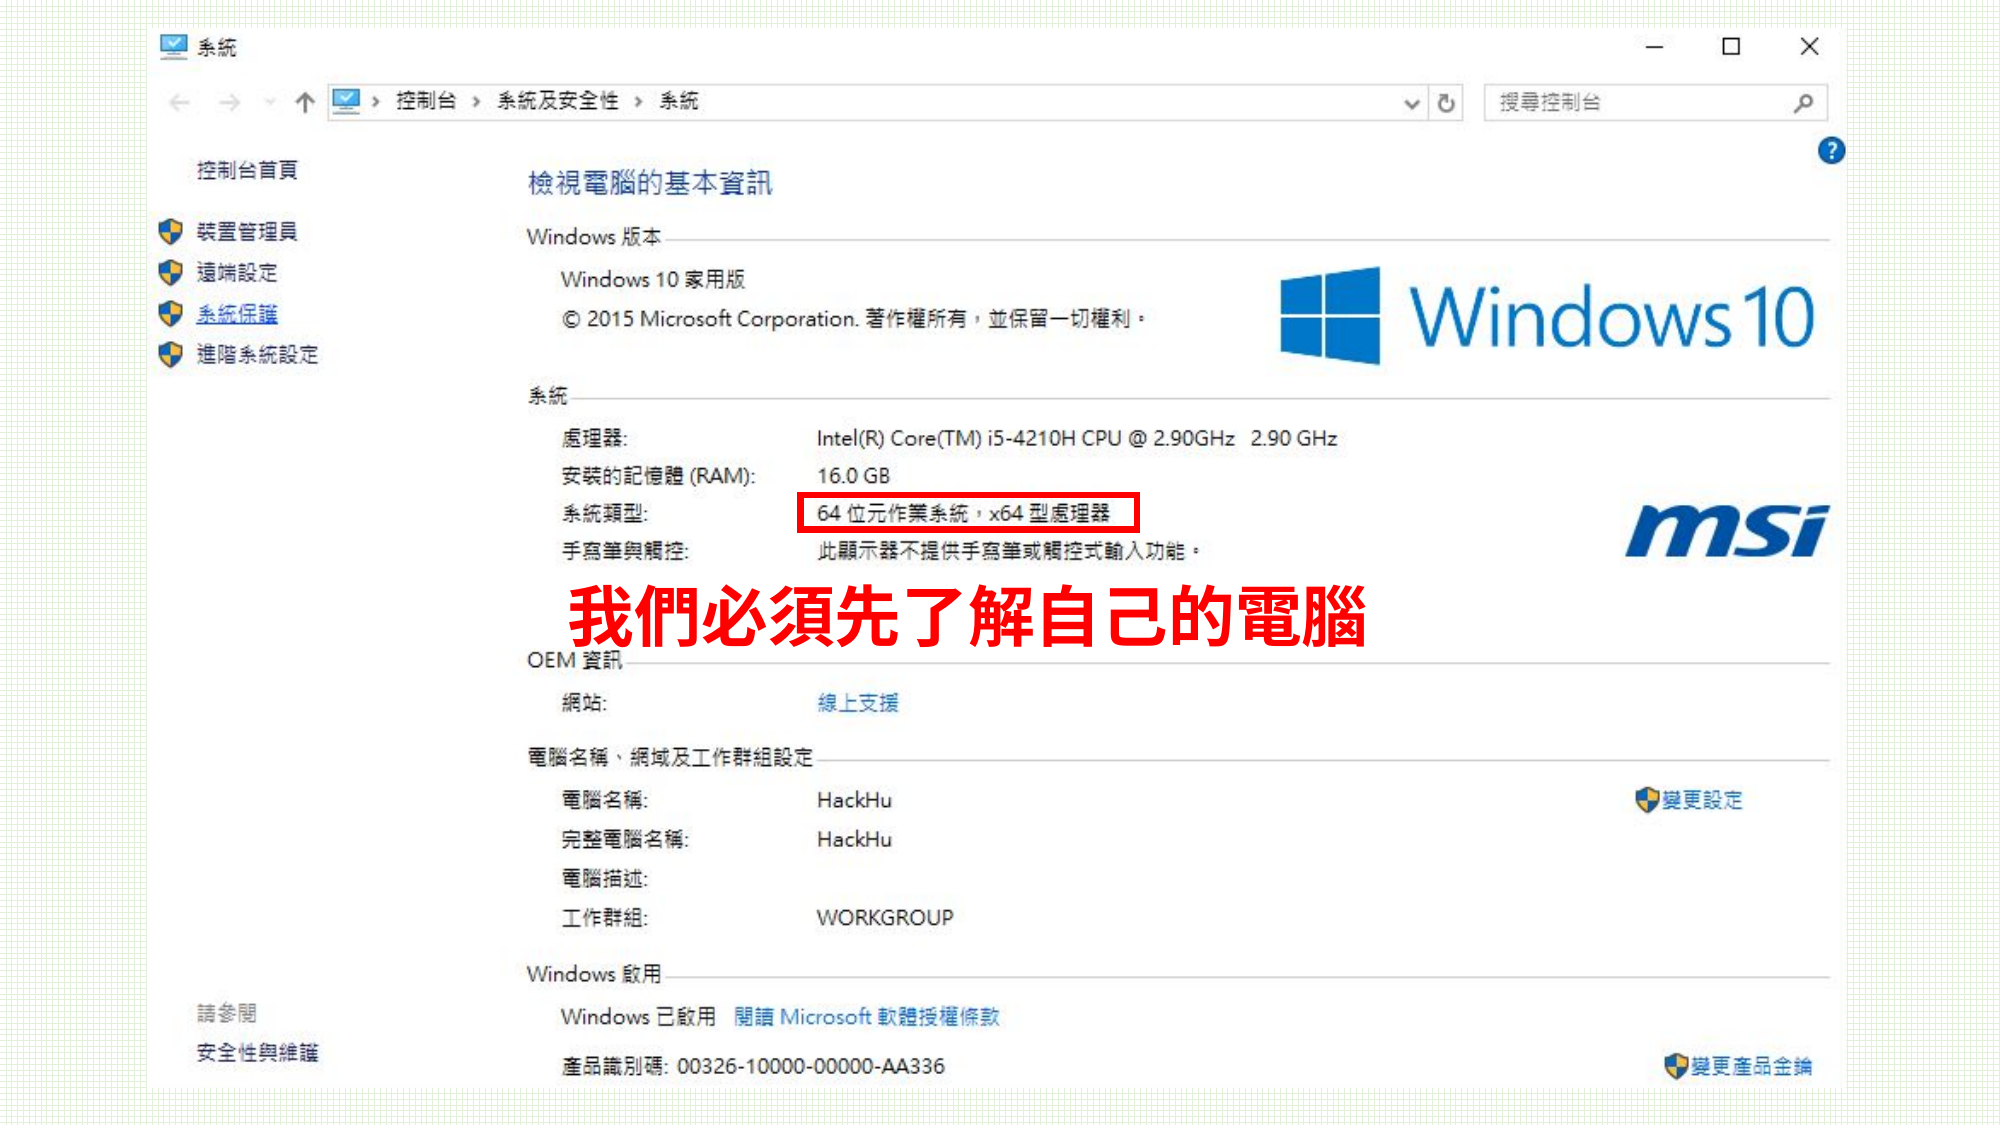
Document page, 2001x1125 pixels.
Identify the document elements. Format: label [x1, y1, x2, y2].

picture [147, 28, 1847, 1088]
